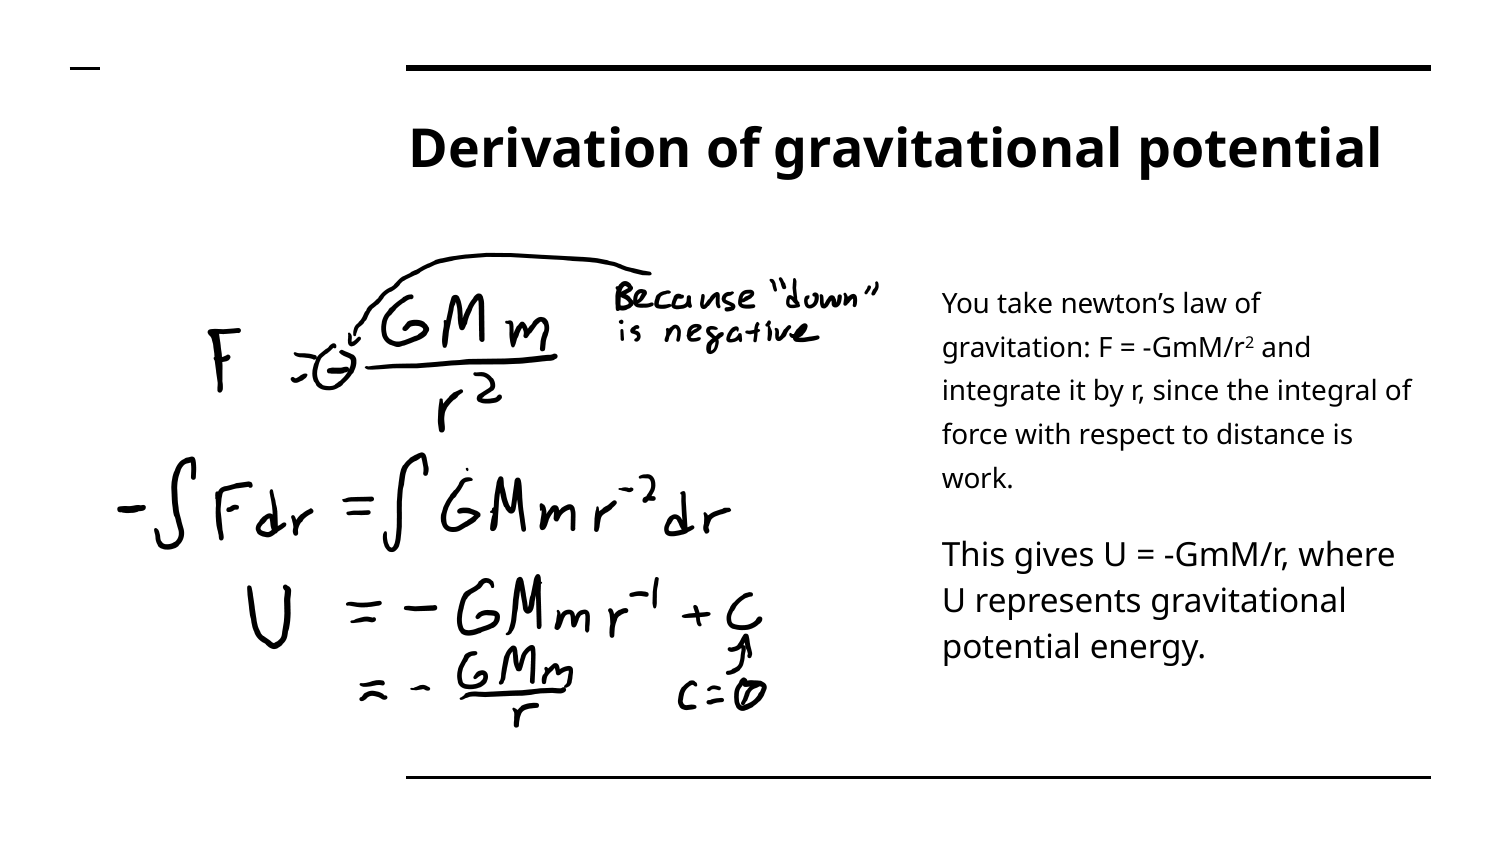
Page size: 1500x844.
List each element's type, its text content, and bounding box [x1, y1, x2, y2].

text_box This gives U = -GmM/r, where U represents gravitational potential energy. [926, 512, 1431, 680]
title Derivation of gravitational potential [393, 94, 1431, 199]
picture [97, 223, 899, 756]
list You take newton’s law of gravitation: F = -GmM/r2 and integrate it by r, since the integral of force with respect to distance is work. [926, 262, 1431, 512]
